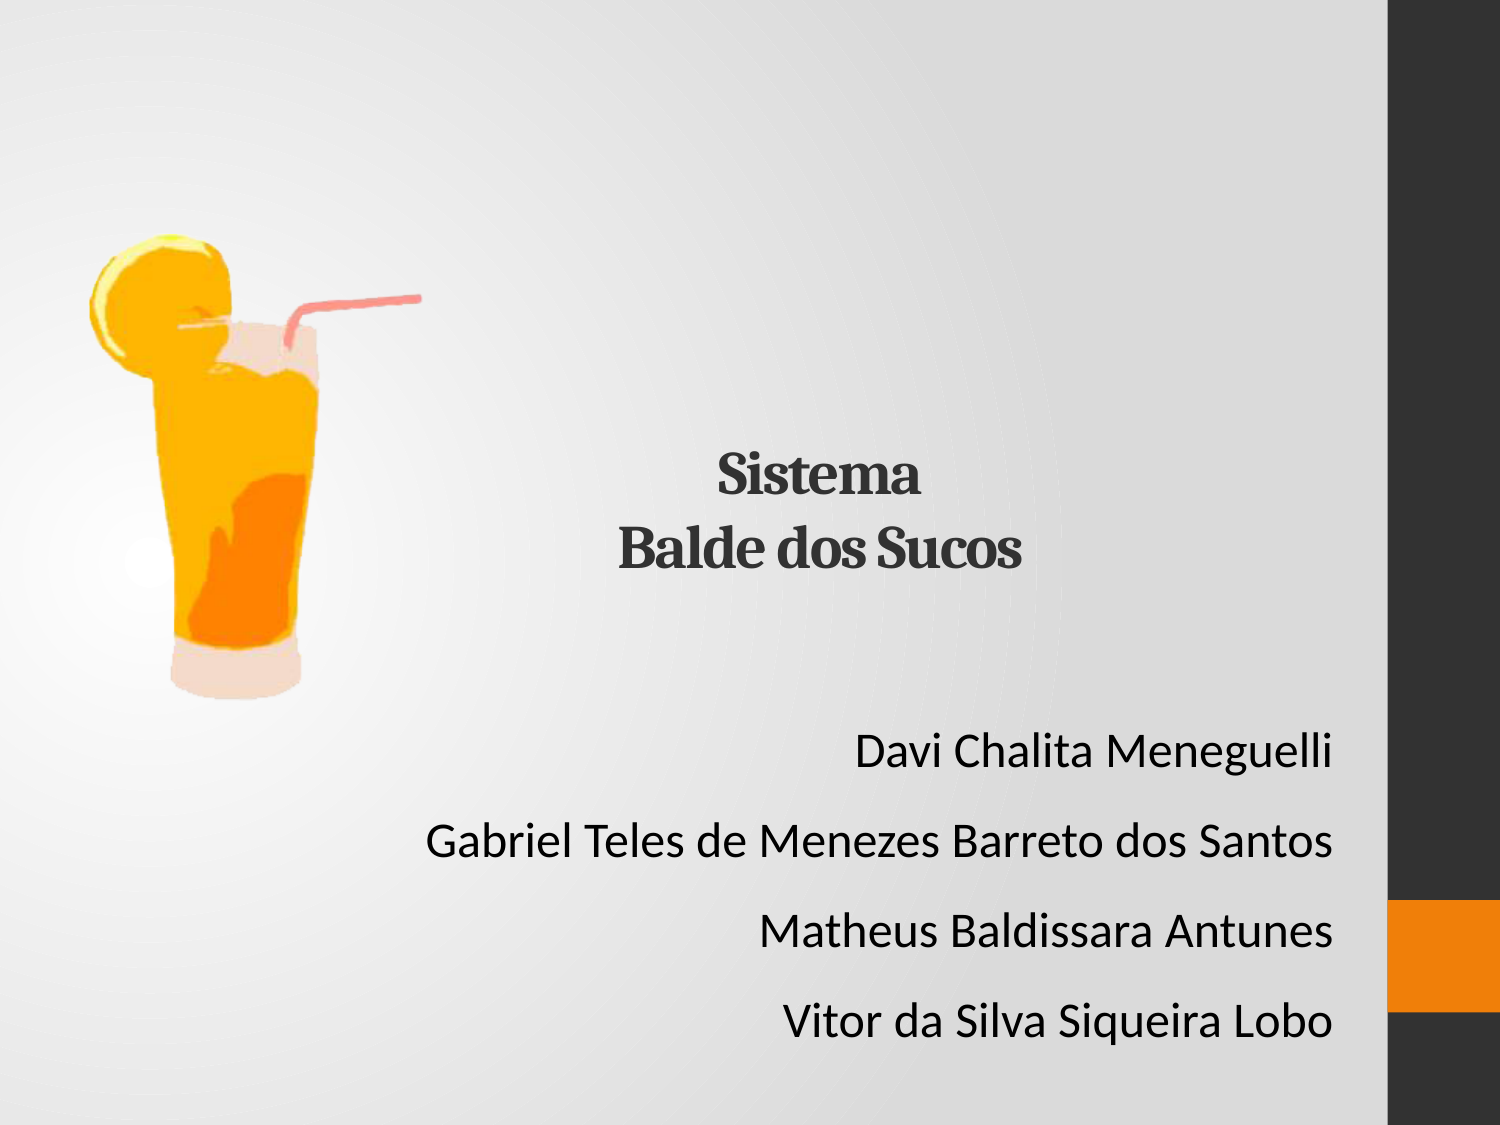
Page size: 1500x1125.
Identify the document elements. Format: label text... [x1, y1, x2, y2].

text_box Davi Chalita Meneguelli Gabriel Teles de Menezes Barreto dos Santos Matheus Baldissara Antunes Vitor da Silva Siqueira Lobo [312, 680, 1349, 1056]
picture [87, 234, 429, 701]
title Sistema Balde dos Sucos [439, 347, 1458, 589]
